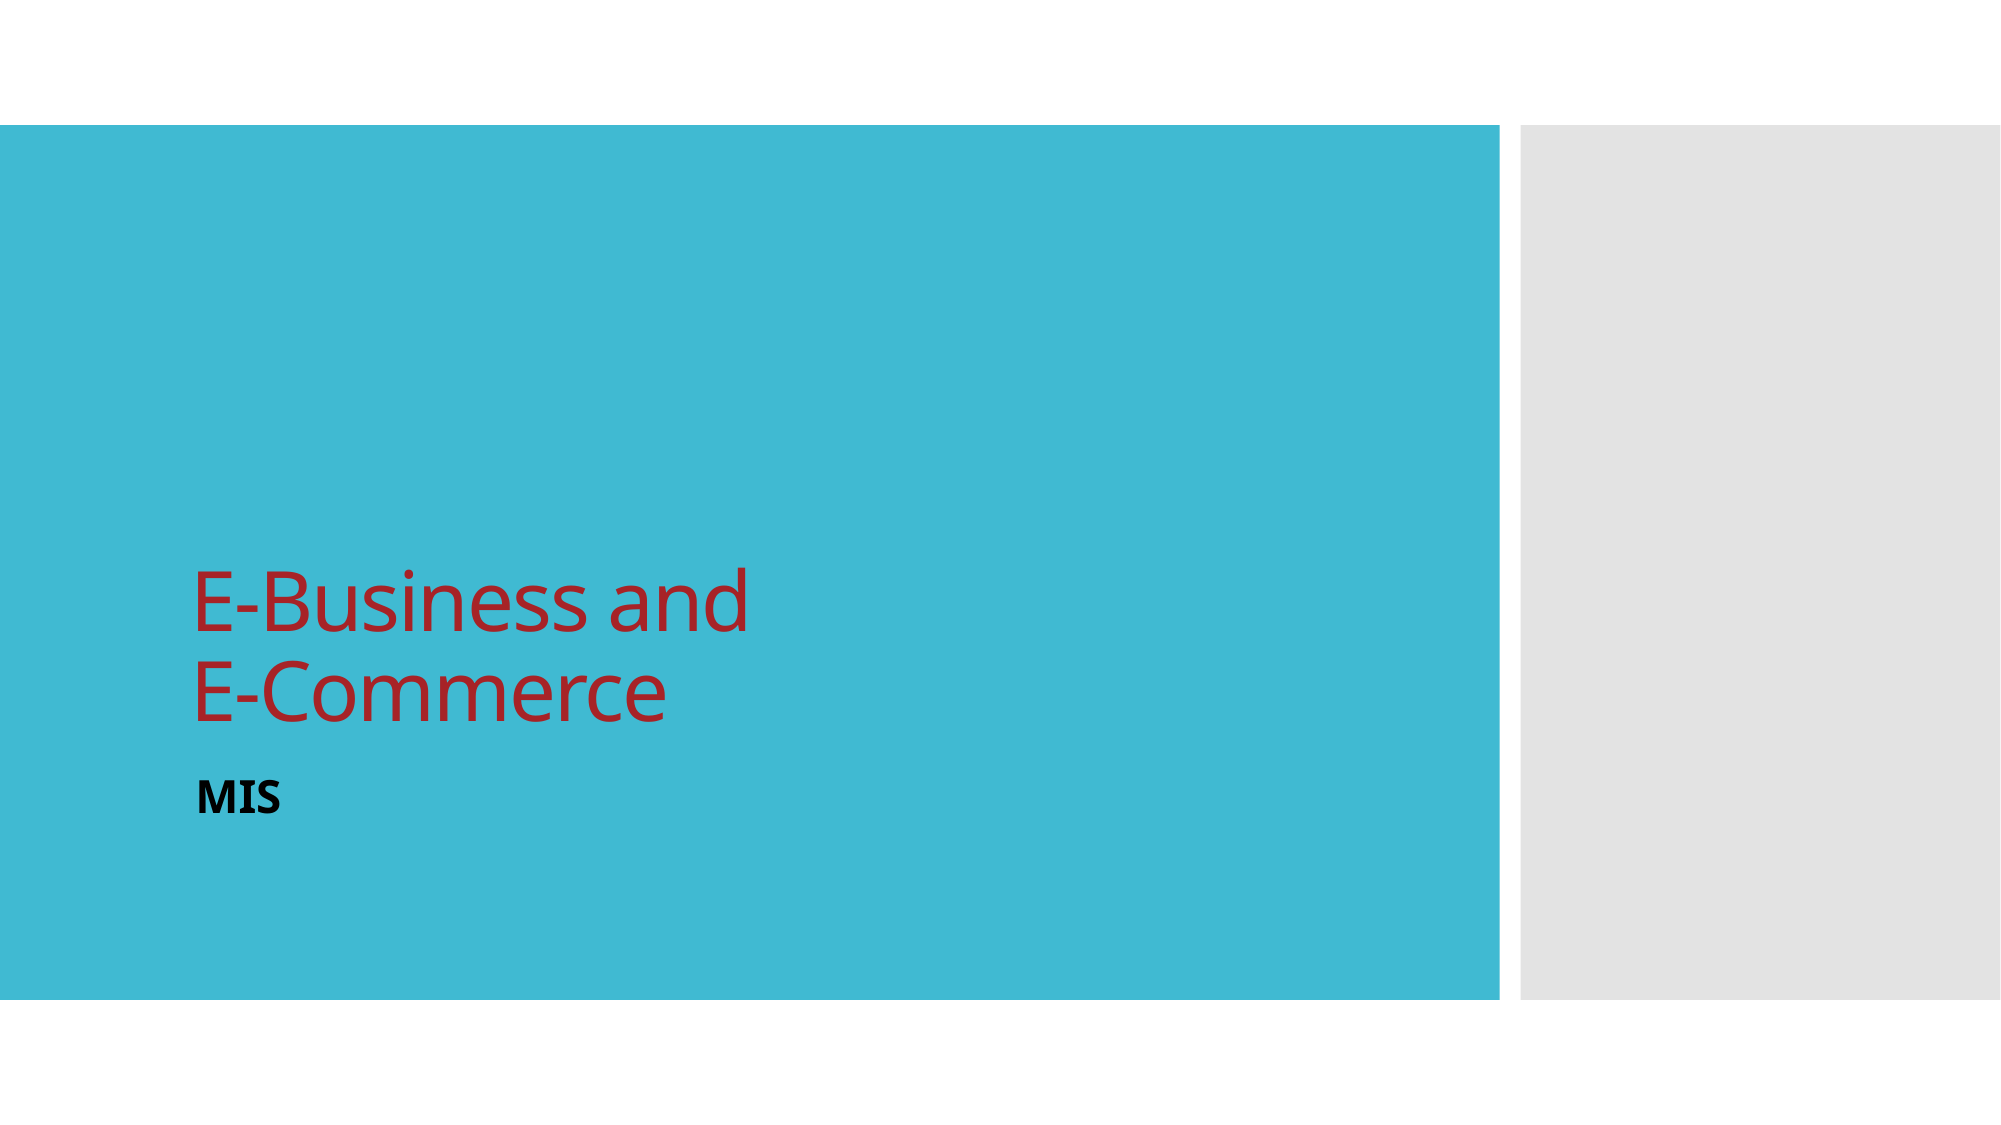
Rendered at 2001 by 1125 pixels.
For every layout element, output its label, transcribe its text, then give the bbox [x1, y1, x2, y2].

title E-Business and E-Commerce [175, 213, 1376, 747]
subtitle MIS [180, 766, 1381, 917]
